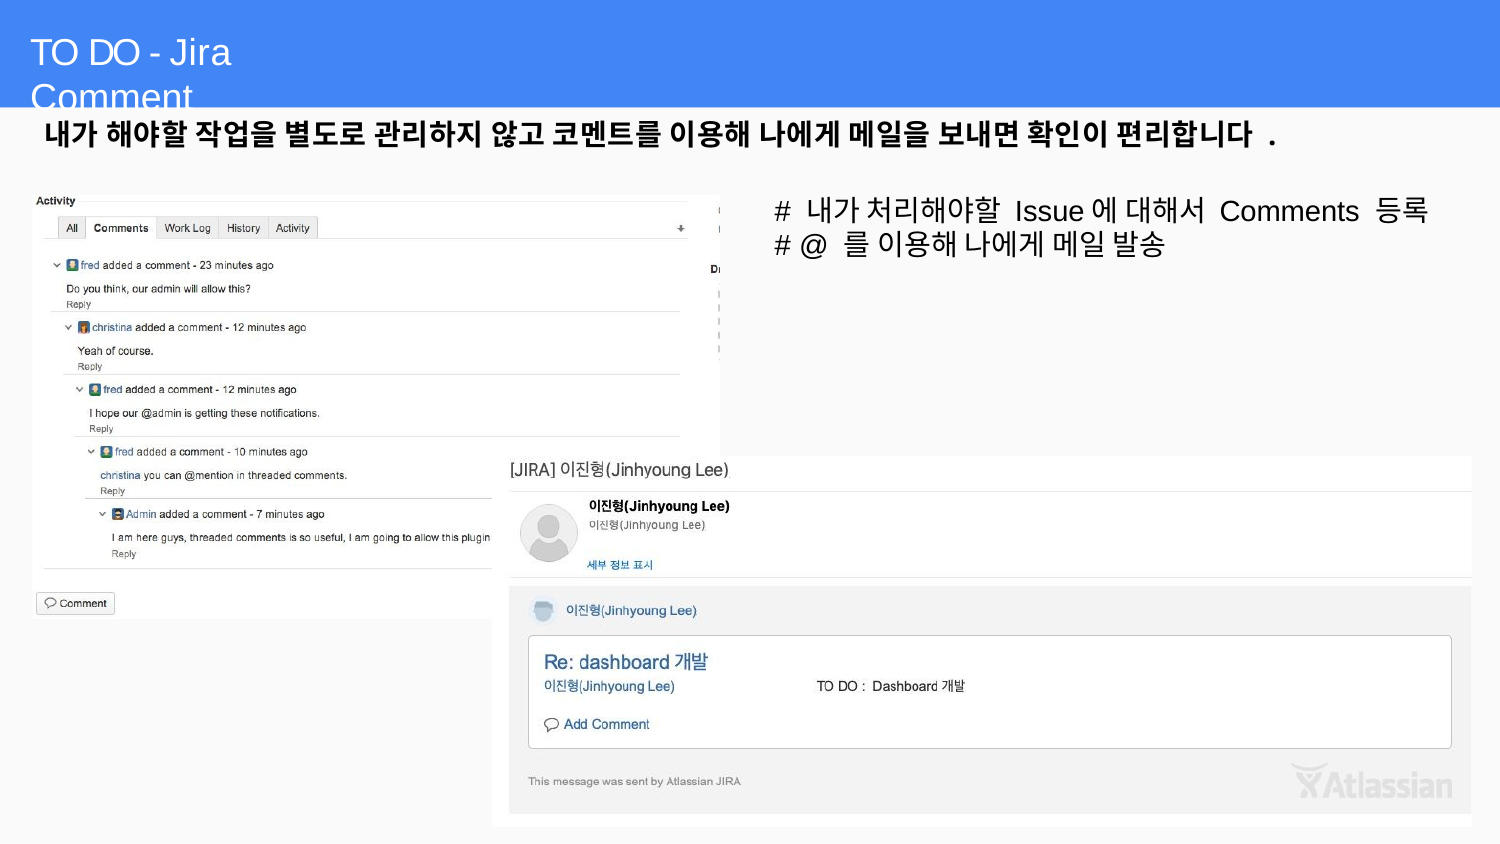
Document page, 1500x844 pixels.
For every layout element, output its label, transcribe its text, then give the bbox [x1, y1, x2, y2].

text_box [32, 195, 720, 619]
text_box [491, 456, 1472, 827]
text_box 내가 해야할 작업을 별도로 관리하지 않고 코멘트를 이용해 나에게 메일을 보내면 확인이 편리합니다 . # 내가 처리해야할 Issue에 대해서 Comments 등록 # @ 를 이용해 나에게 메일 발송 [42, 114, 1437, 262]
title TO DO - Jira Comment [28, 25, 405, 169]
